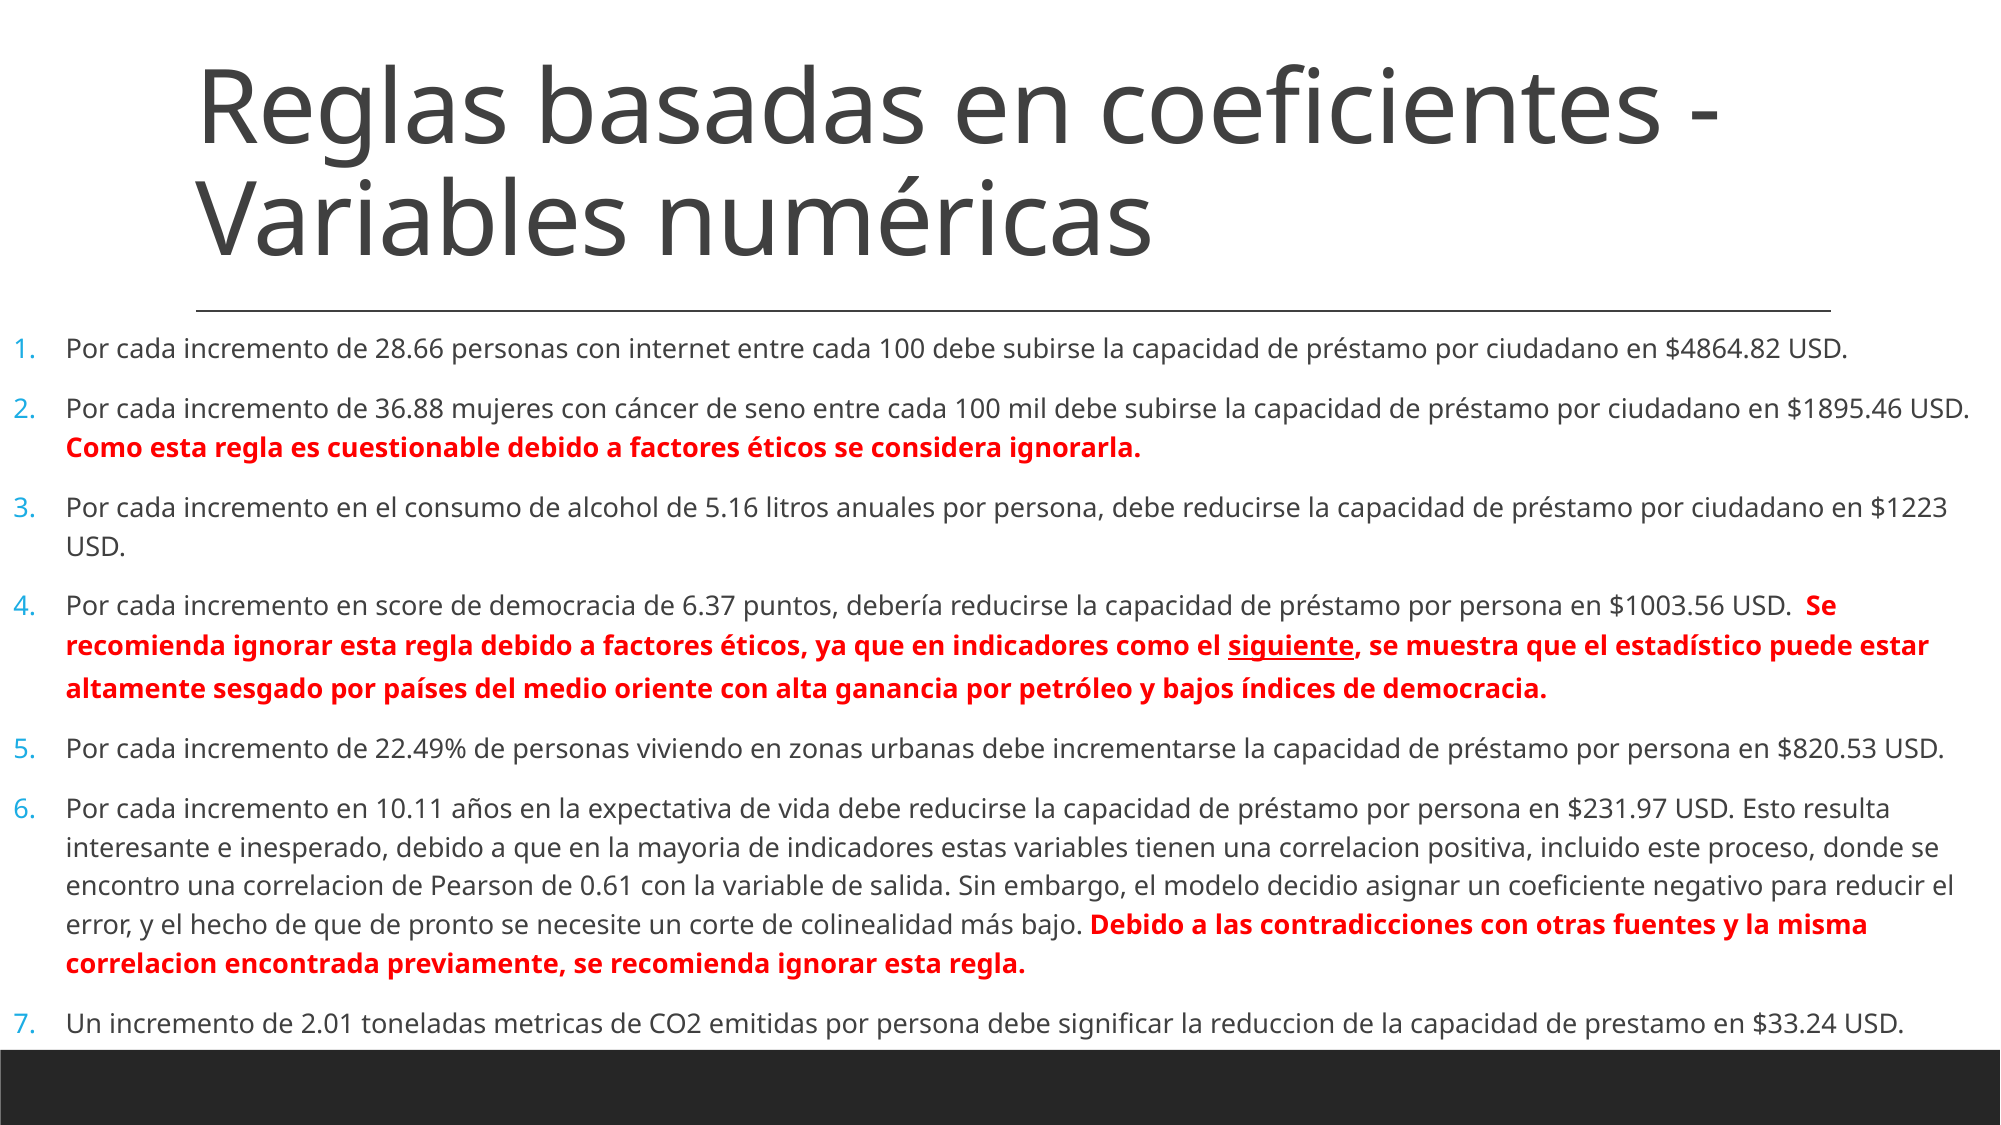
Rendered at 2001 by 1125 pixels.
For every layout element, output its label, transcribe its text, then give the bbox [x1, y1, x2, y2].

list Por cada incremento de 28.66 personas con internet entre cada 100 debe subirse la capacidad de préstamo por ciudadano en $4864.82 USD. Por cada incremento de 36.88 mujeres con cáncer de seno entre cada 100 mil debe subirse la capacidad de préstamo por ciudadano en $1895.46 USD. Como esta regla es cuestionable debido a factores éticos se considera ignorarla. Por cada incremento en el consumo de alcohol de 5.16 litros anuales por persona, debe reducirse la capacidad de préstamo por ciudadano en $1223 USD. Por cada incremento en score de democracia de 6.37 puntos, debería reducirse la capacidad de préstamo por persona en $1003.56 USD. Se recomienda ignorar esta regla debido a factores éticos, ya que en indicadores como el siguiente, se muestra que el estadístico puede estar altamente sesgado por países del medio oriente con alta ganancia por petróleo y bajos índices de democracia. Por cada incremento de 22.49% de personas viviendo en zonas urbanas debe incrementarse la capacidad de préstamo por persona en $820.53 USD. Por cada incremento en 10.11 años en la expectativa de vida debe reducirse la capacidad de préstamo por persona en $231.97 USD. Esto resulta interesante e inesperado, debido a que en la mayoria de indicadores estas variables tienen una correlacion positiva, incluido este proceso, donde se encontro una correlacion de Pearson de 0.61 con la variable de salida. Sin embargo, el modelo decidio asignar un coeficiente negativo para reducir el error, y el hecho de que de pronto se necesite un corte de colinealidad más bajo. Debido a las contradicciones con otras fuentes y la misma correlacion encontrada previamente, se recomienda ignorar esta regla. Un incremento de 2.01 toneladas metricas de CO2 emitidas por persona debe significar la reduccion de la capacidad de prestamo en $33.24 USD. [13, 318, 2000, 1053]
title Reglas basadas en coeficientes - Variables numéricas [180, 47, 1830, 285]
